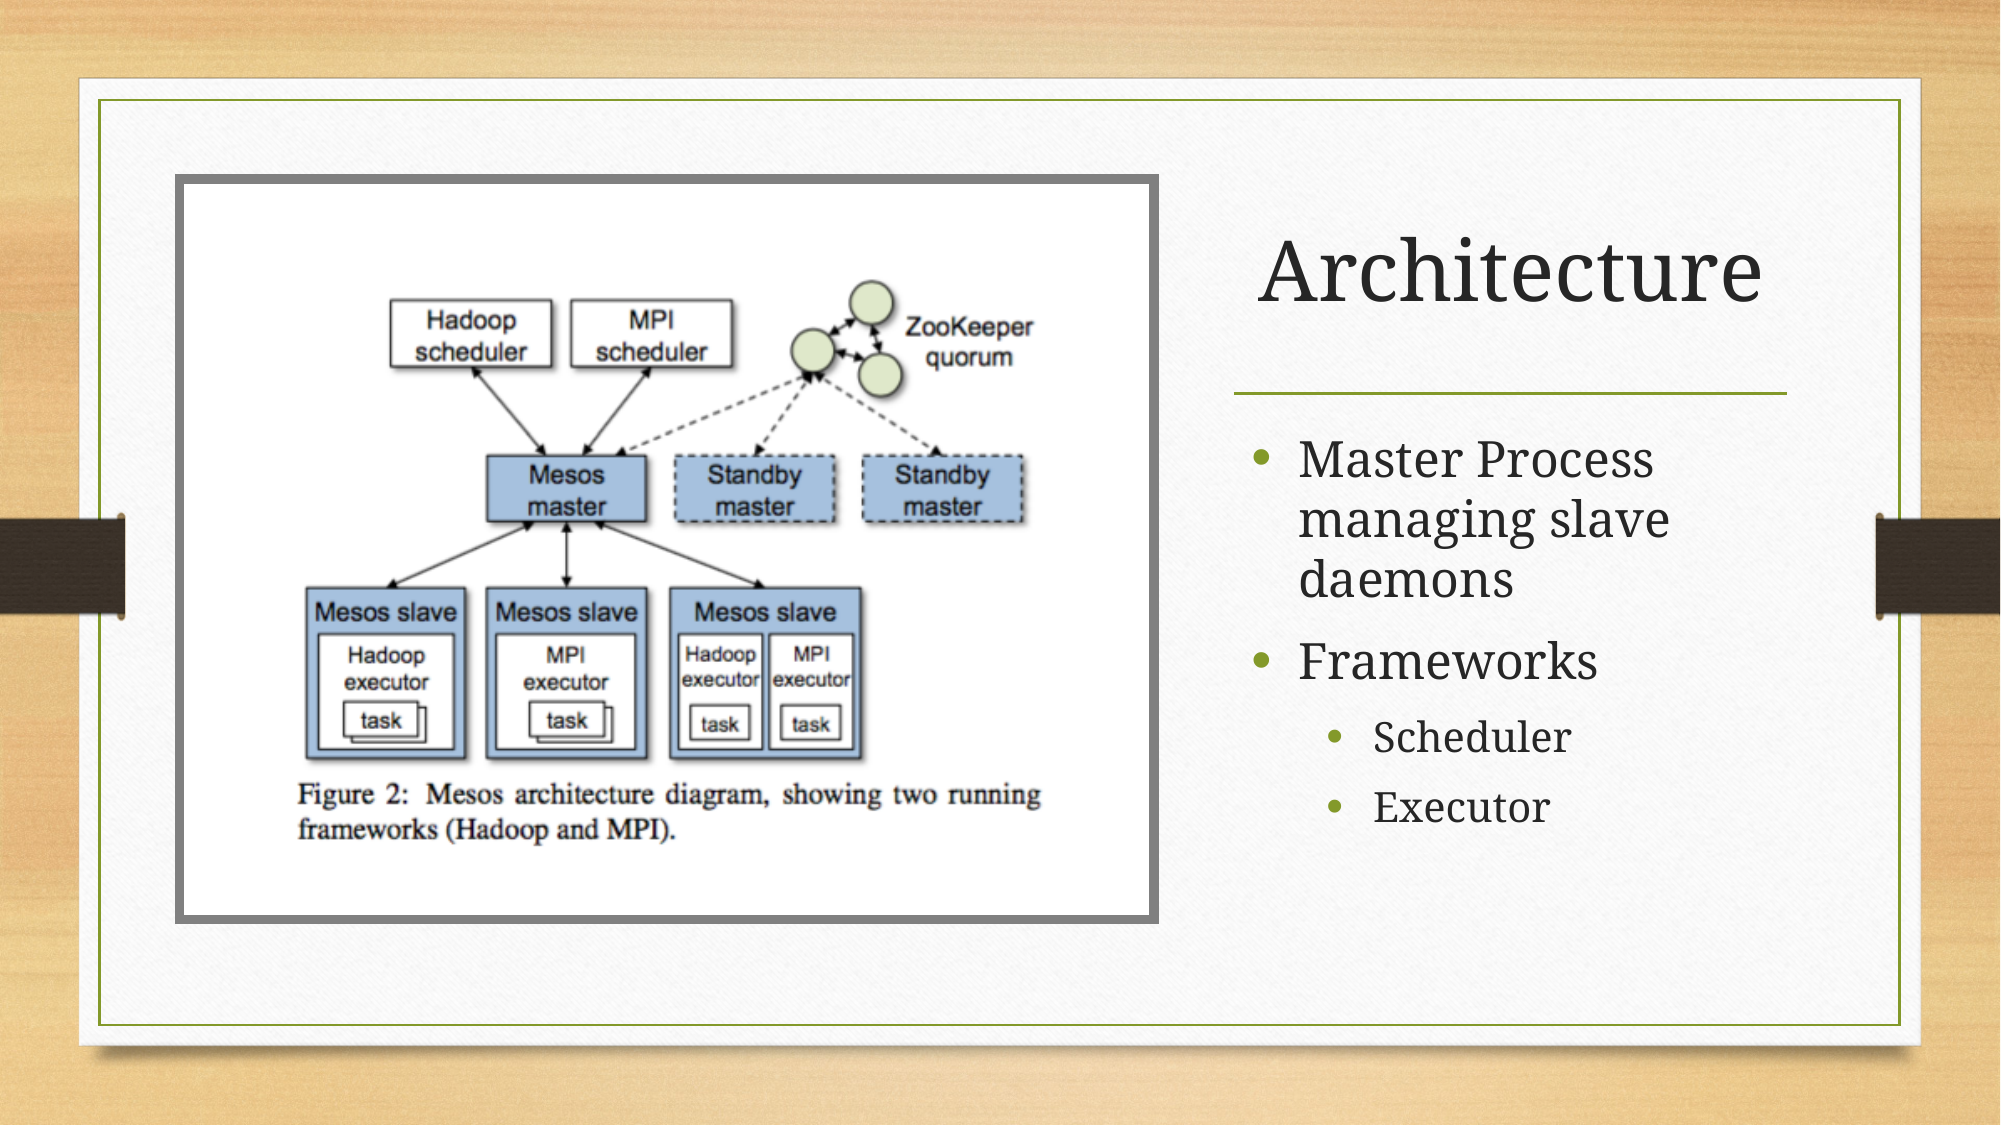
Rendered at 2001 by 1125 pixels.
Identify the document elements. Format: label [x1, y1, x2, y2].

picture [231, 237, 1098, 858]
text_box [0, 0, 2000, 1125]
